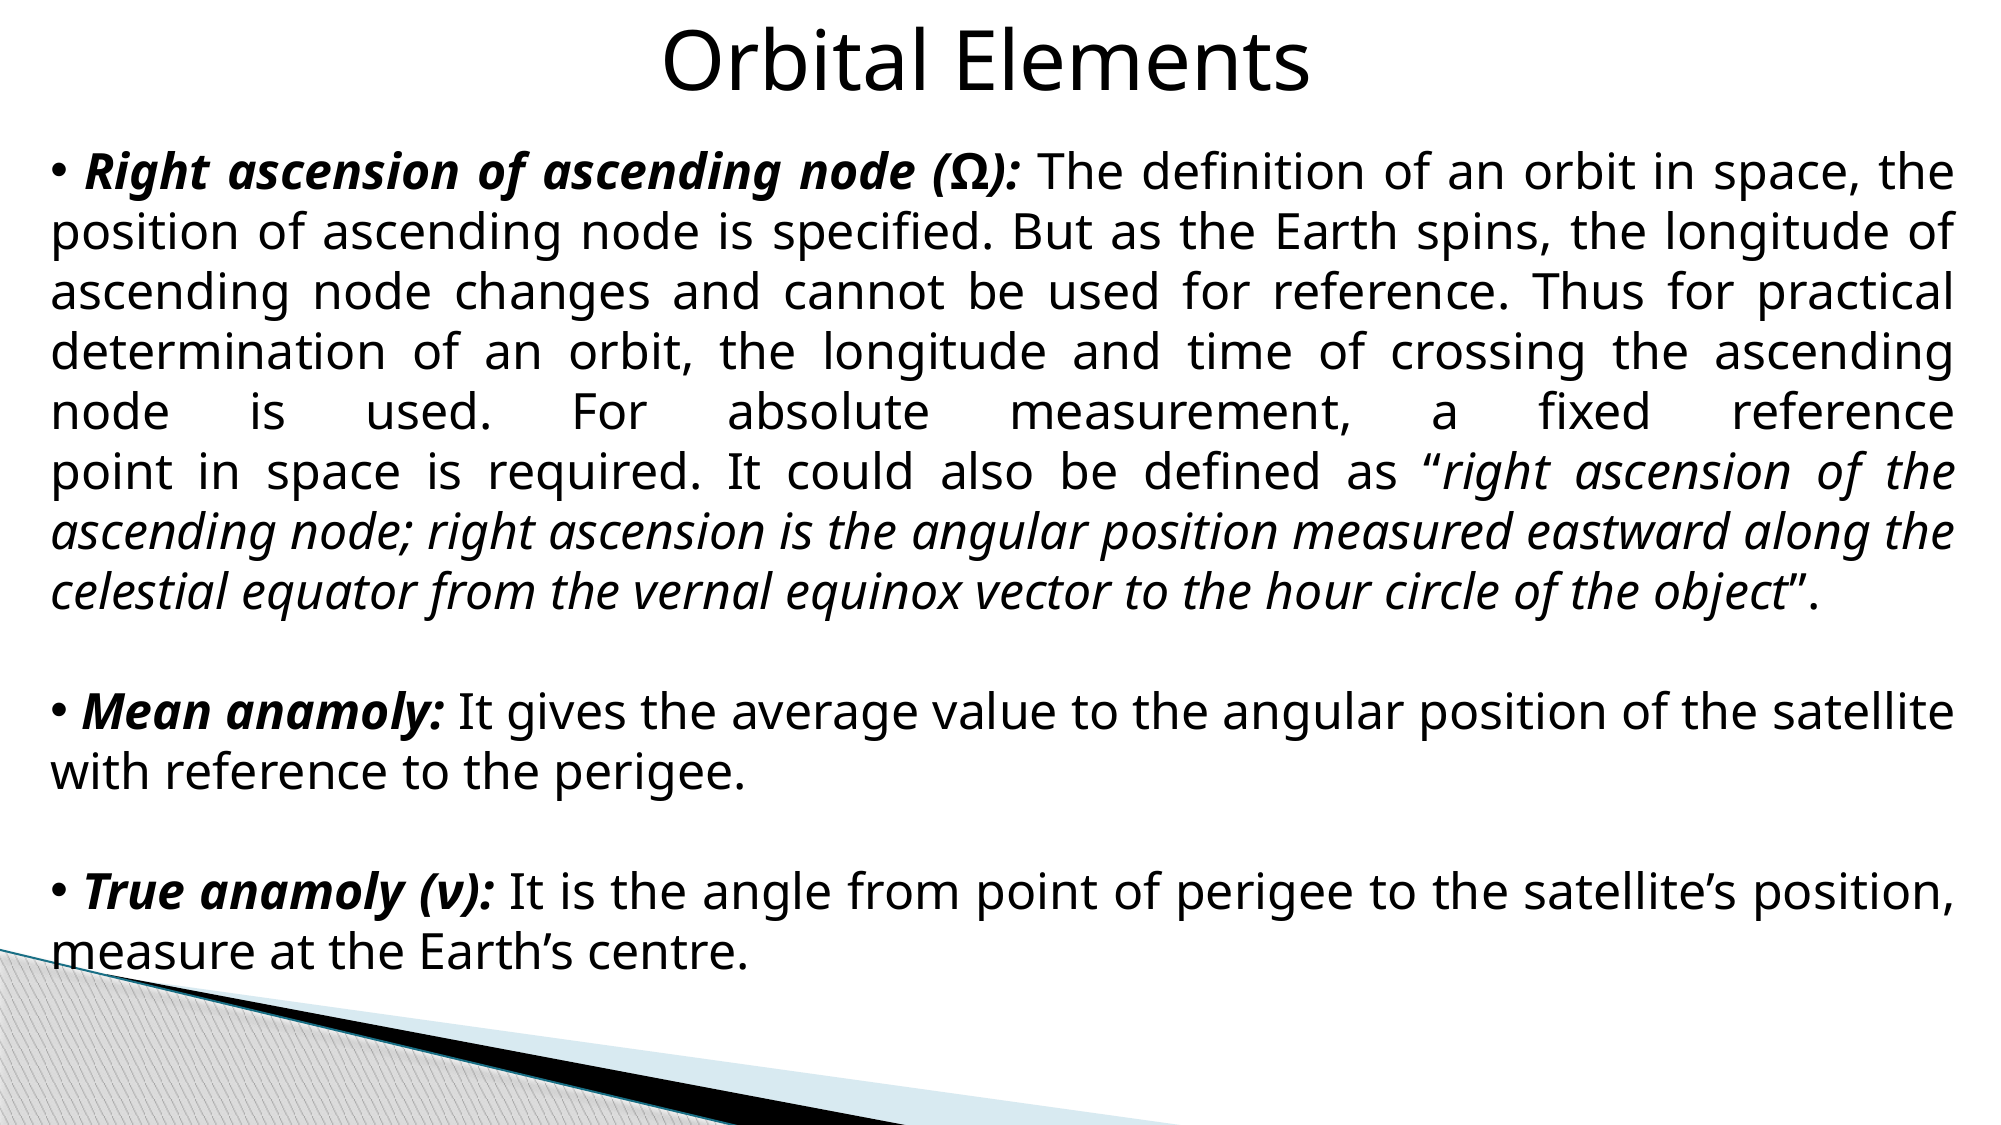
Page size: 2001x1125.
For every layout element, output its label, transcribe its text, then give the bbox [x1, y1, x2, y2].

text_box Right ascension of ascending node (Ω): The definition of an orbit in space, the position of ascending node is specified. But as the Earth spins, the longitude of ascending node changes and cannot be used for reference. Thus for practical determination of an orbit, the longitude and time of crossing the ascending node is used. For absolute measurement, a fixed reference point in space is required. It could also be defined as “right ascension of the ascending node; right ascension is the angular position measured eastward along the celestial equator from the vernal equinox vector to the hour circle of the object”. Mean anamoly: It gives the average value to the angular position of the satellite with reference to the perigee. True anamoly (ν): It is the angle from point of perigee to the satellite’s position, measure at the Earth’s centre. [35, 132, 1972, 987]
text_box Orbital Elements [140, 0, 1834, 115]
